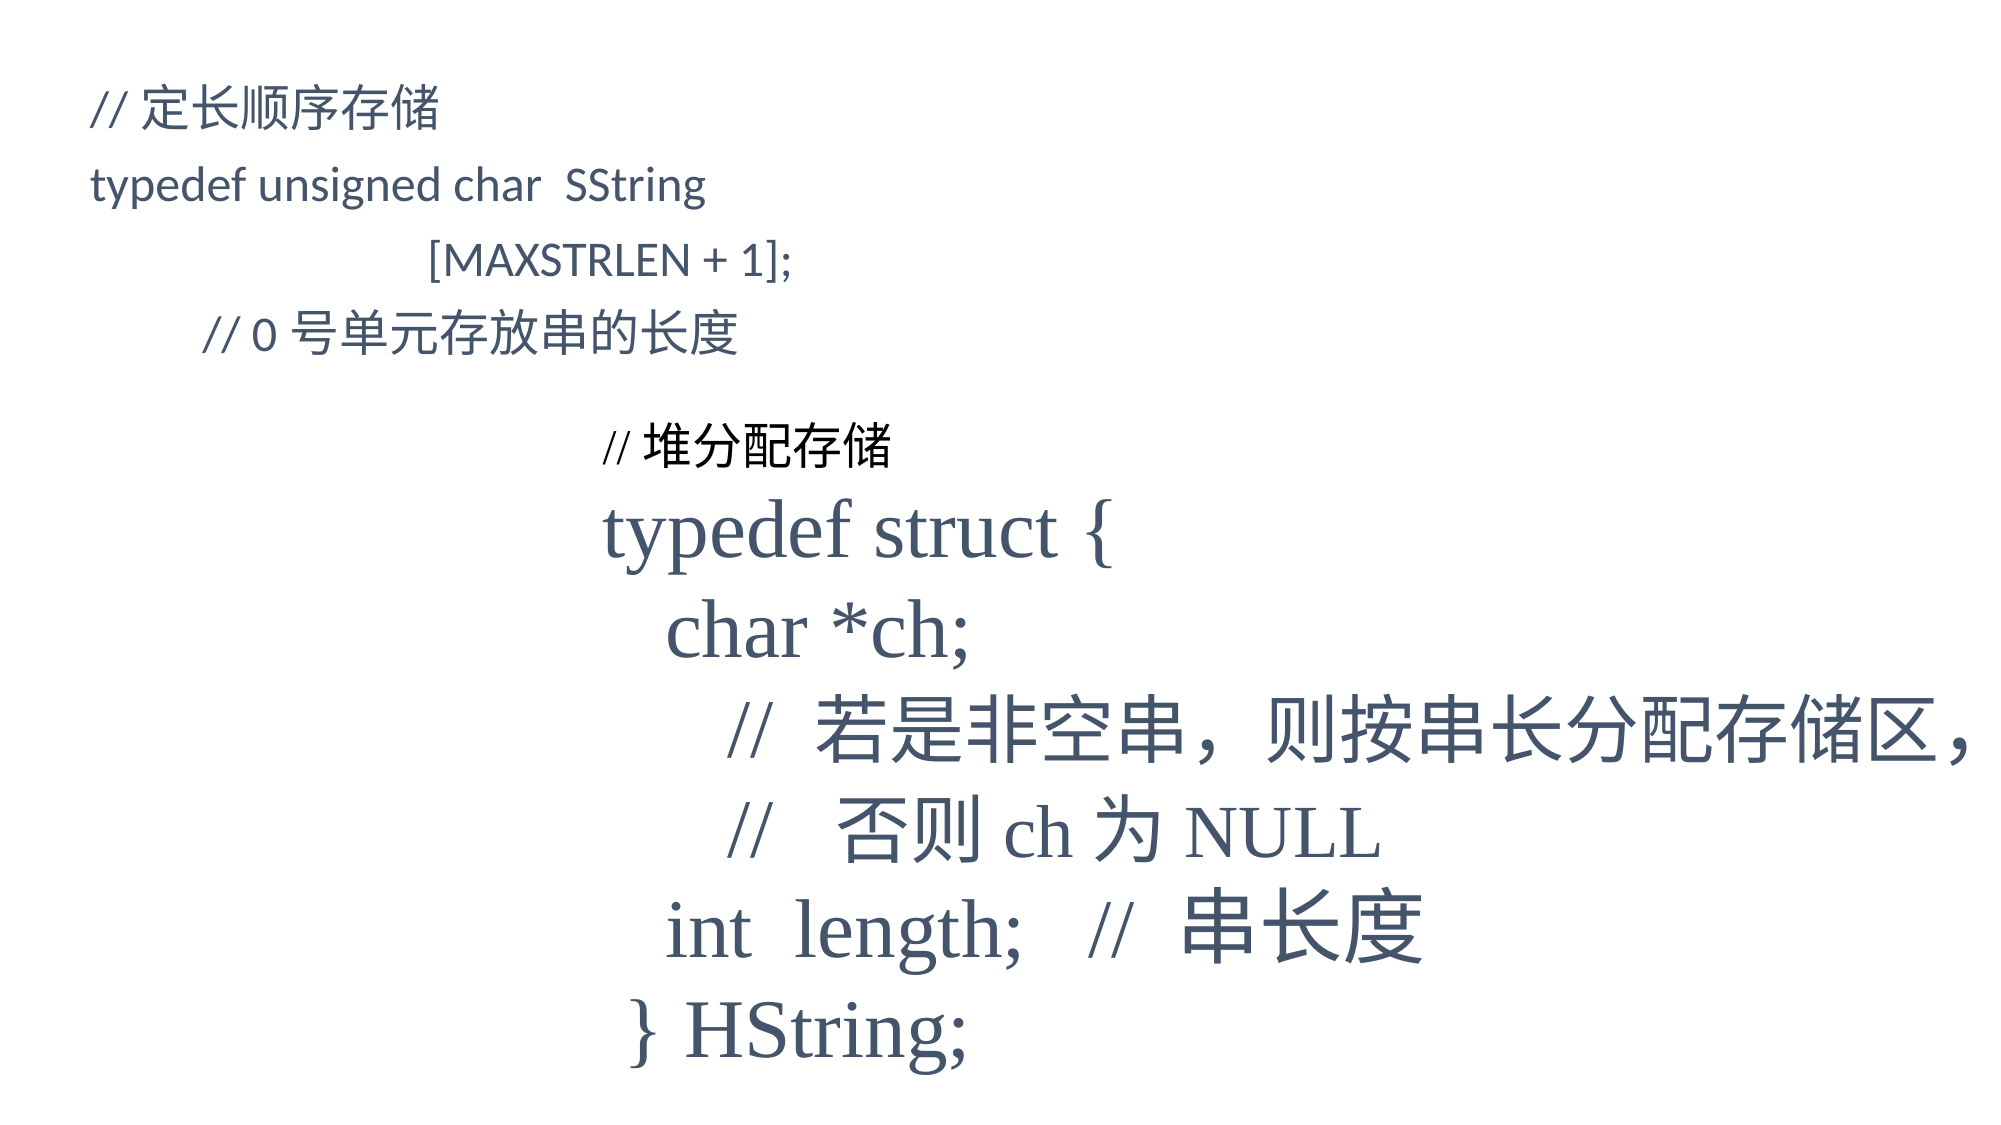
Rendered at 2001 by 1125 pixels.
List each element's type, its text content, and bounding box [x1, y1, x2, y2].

text_box //定长顺序存储 typedef unsigned char SString [MAXSTRLEN + 1]; // 0号单元存放串的长度 [75, 54, 1075, 369]
text_box //堆分配存储 typedef struct { char *ch; // 若是非空串，则按串长分配存储区， // 否则ch为NULL int length; // 串长度 } HString; [587, 406, 2000, 1082]
